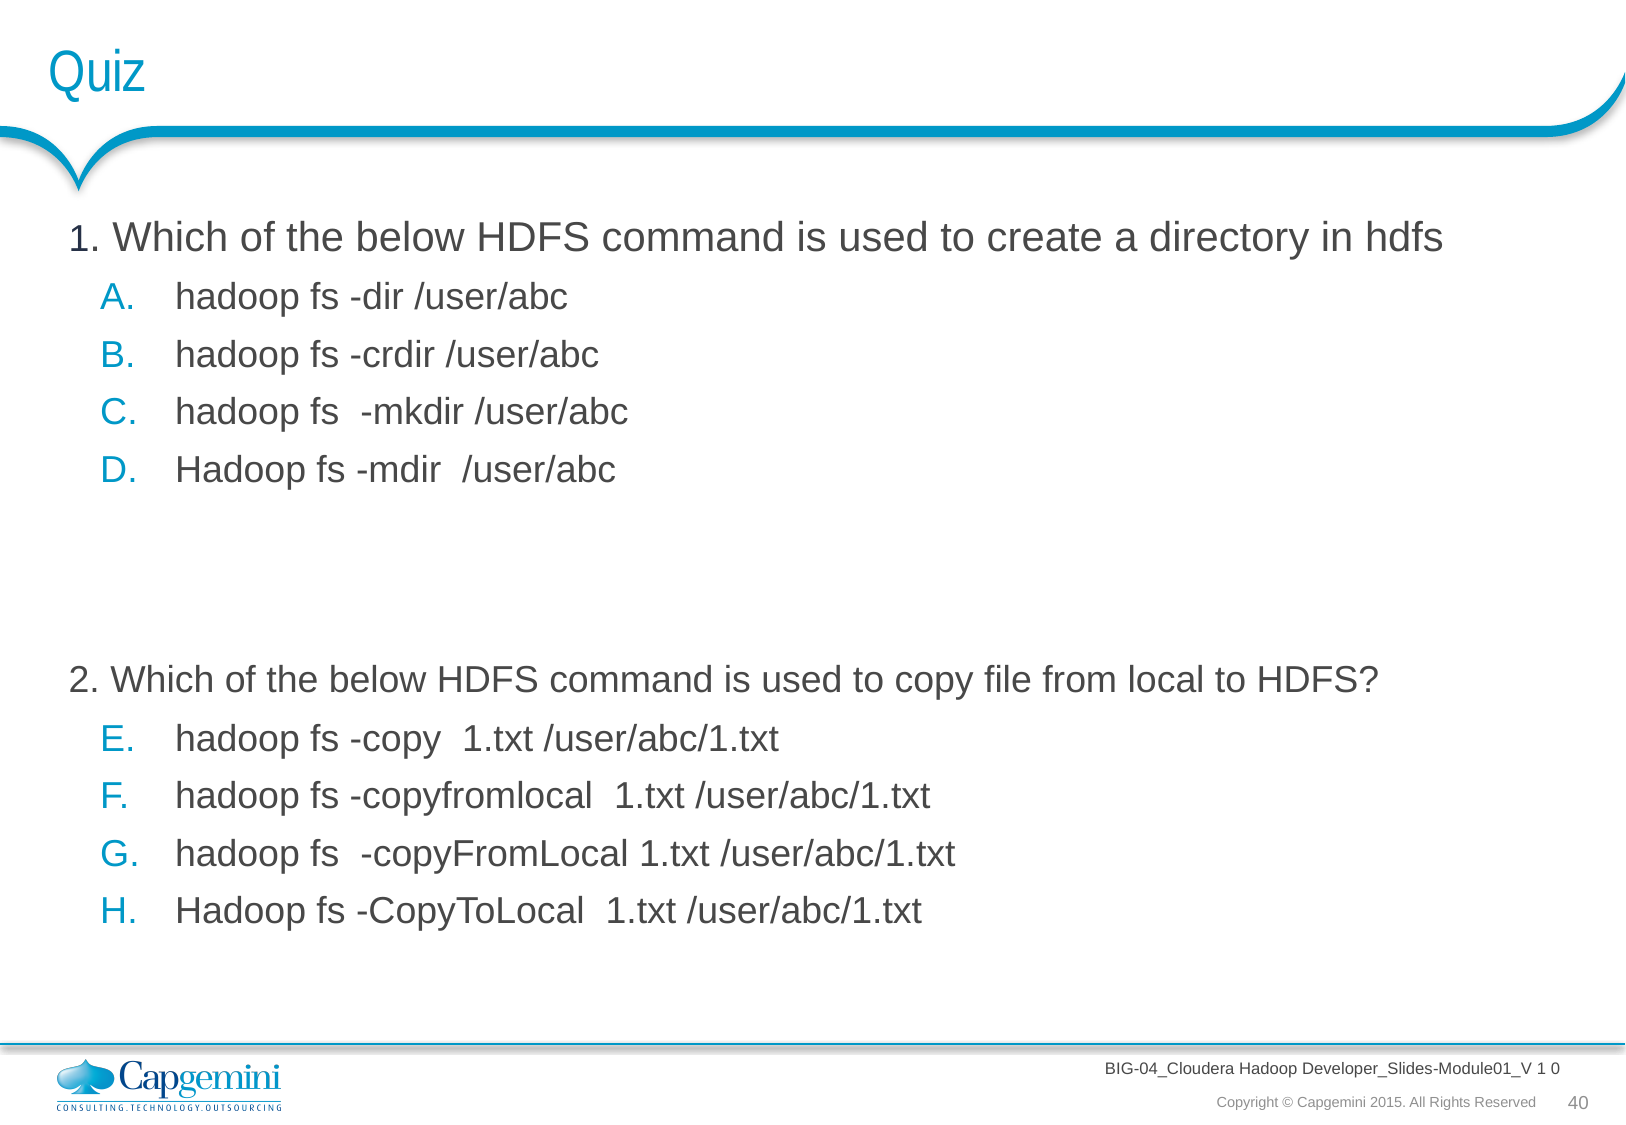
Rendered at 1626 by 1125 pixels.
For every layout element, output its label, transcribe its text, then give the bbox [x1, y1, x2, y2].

picture [57, 1059, 281, 1111]
title Quiz [0, 0, 1625, 150]
list 1. Which of the below HDFS command is used to create a directory in hdfs hadoop fs -dir /user/abc hadoop fs -crdir /user/abc hadoop fs -mkdir /user/abc Hadoop fs -mdir /user/abc 2. Which of the below HDFS command is used to copy file from local to HDFS? hadoop fs -copy 1.txt /user/abc/1.txt hadoop fs -copyfromlocal 1.txt /user/abc/1.txt hadoop fs -copyFromLocal 1.txt /user/abc/1.txt Hadoop fs -CopyToLocal 1.txt /user/abc/1.txt [68, 204, 1625, 980]
